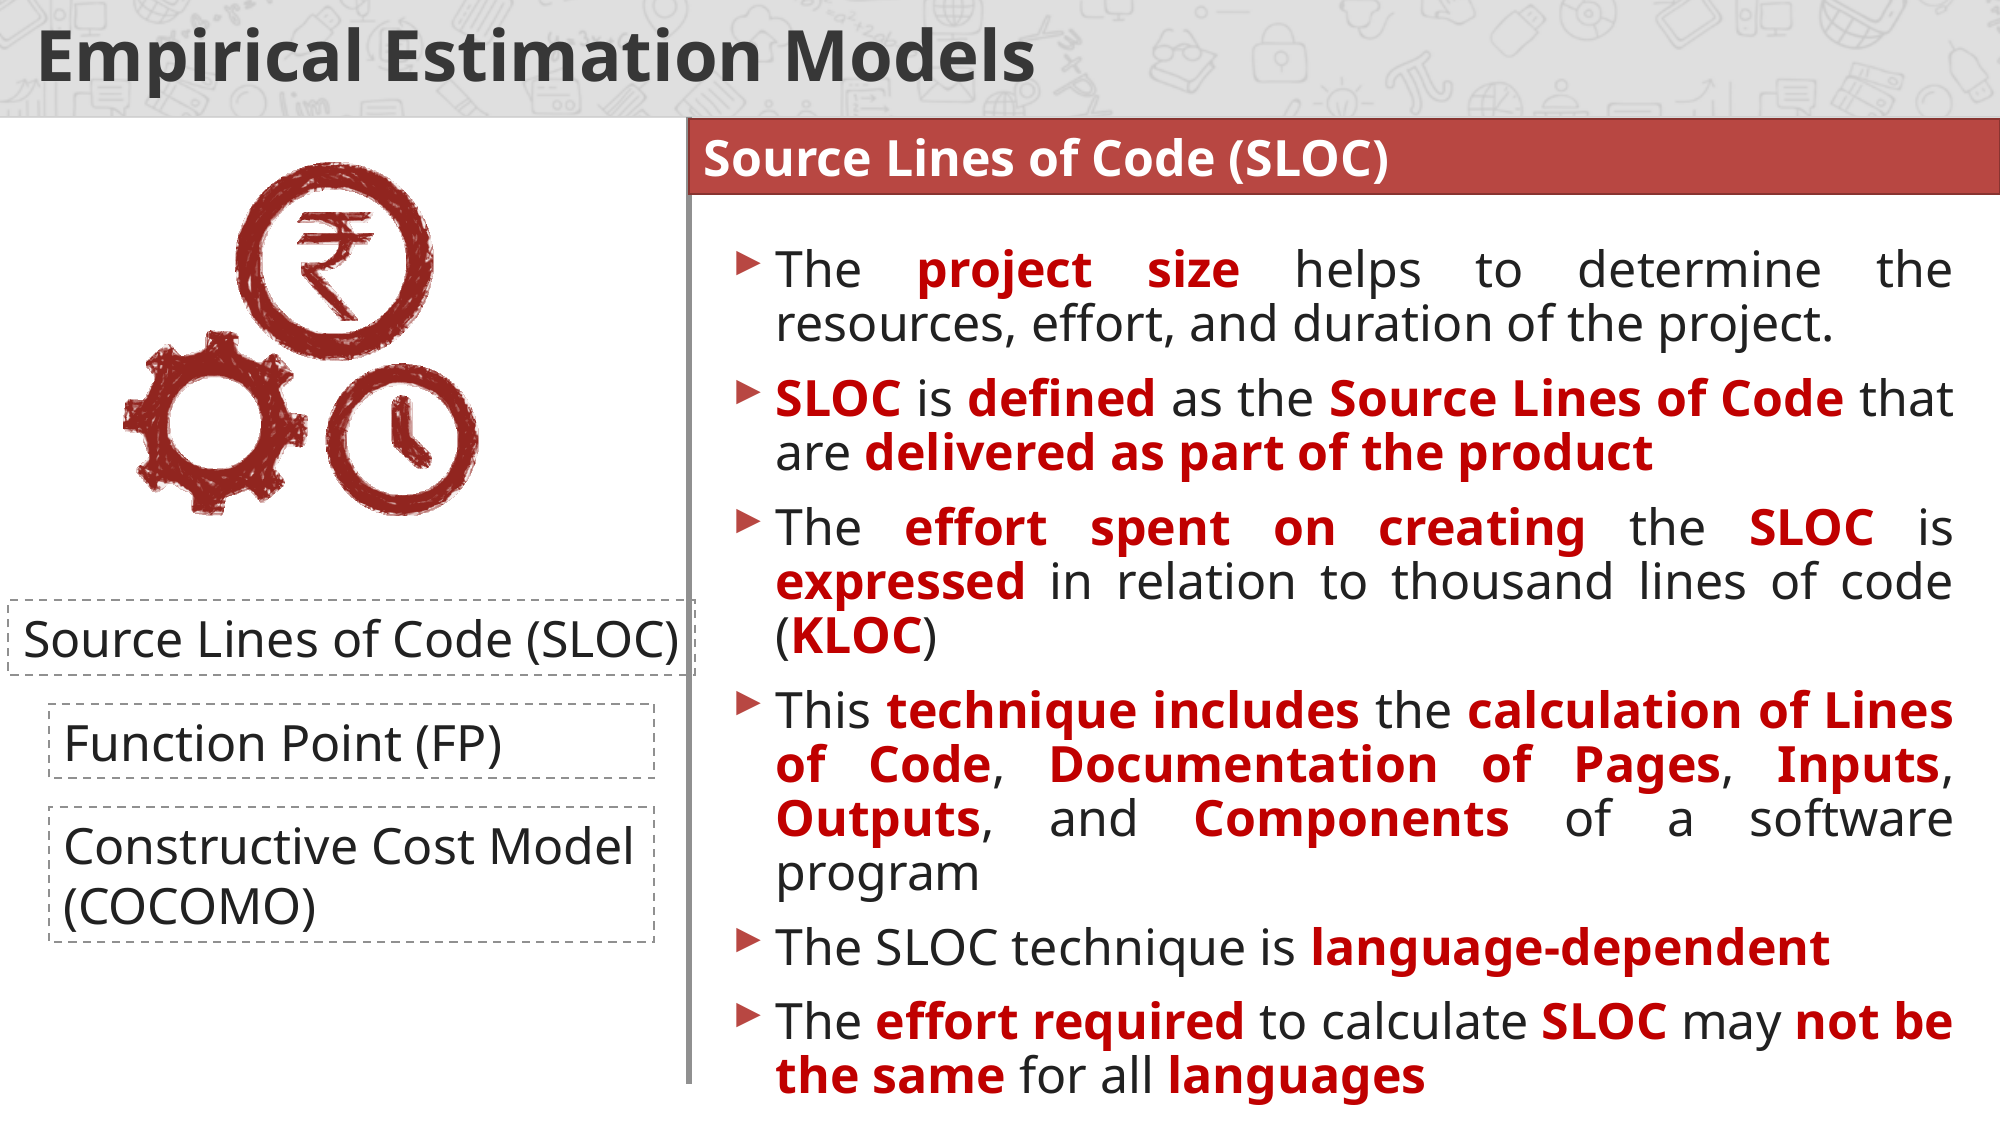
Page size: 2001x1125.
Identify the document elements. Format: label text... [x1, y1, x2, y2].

text_box Function Point (FP) [48, 703, 655, 779]
text_box Source Lines of Code (SLOC) [690, 118, 2000, 195]
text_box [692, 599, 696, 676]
title Empirical Estimation Models [0, 0, 2000, 117]
text_box Source Lines of Code (SLOC) [7, 599, 686, 676]
picture [115, 155, 486, 526]
text_box Constructive Cost Model (COCOMO) [48, 806, 655, 943]
list The project size helps to determine the resources, effort, and duration of the project. SLOC is defined as the Source Lines of Code that are delivered as part of the product The effort spent on creating the SLOC is expressed in relation to thousand lines of code (KLOC) This technique includes the calculation of Lines of Code, Documentation of Pages, Inputs, Outputs, and Components of a software program The SLOC technique is language-dependent The effort required to calculate SLOC may not be the same for all languages [717, 237, 1970, 1039]
